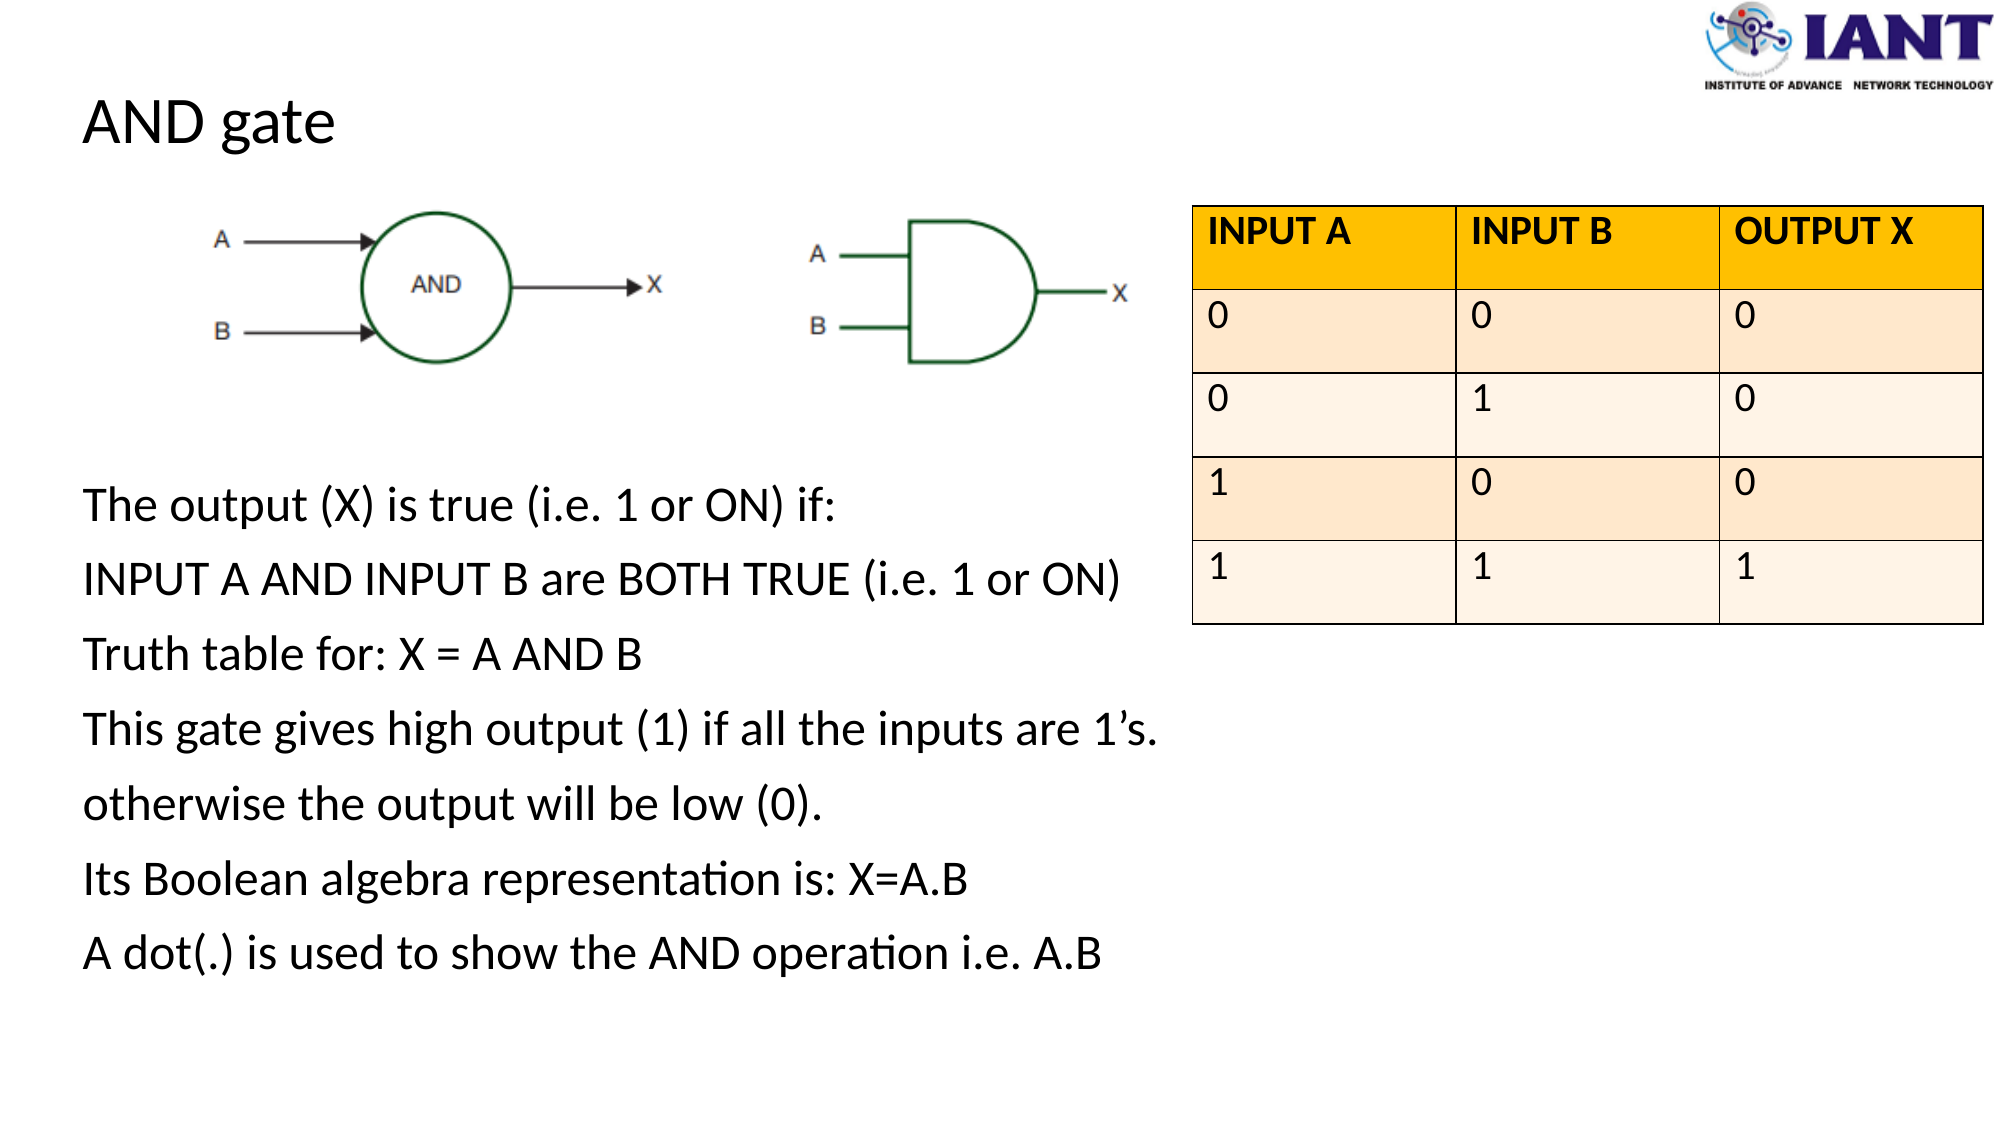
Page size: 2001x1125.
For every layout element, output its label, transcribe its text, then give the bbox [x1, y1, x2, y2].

table_cell 1 [1193, 541, 1455, 623]
table_header OUTPUT X [1720, 207, 1982, 289]
table_cell 0 [1720, 458, 1982, 540]
table_cell 0 [1457, 290, 1719, 372]
table_cell 1 [1457, 541, 1719, 623]
table_cell 1 [1720, 541, 1982, 623]
table_header INPUT B [1457, 207, 1719, 289]
table_cell 1 [1457, 374, 1719, 456]
table_cell 0 [1193, 374, 1455, 456]
picture [187, 203, 1158, 403]
table_header INPUT A [1193, 207, 1455, 289]
table_cell 0 [1457, 458, 1719, 540]
table_cell 0 [1720, 290, 1982, 372]
table_cell 0 [1193, 290, 1455, 372]
table_cell 1 [1193, 458, 1455, 540]
picture [1701, 0, 2000, 96]
table_cell 0 [1720, 374, 1982, 456]
list AND gate The output (X) is true (i.e. 1 or ON) if: INPUT A AND INPUT B are BOTH TRUE (i.e. 1 or ON) Truth table for: X = A AND B This gate gives high output (1) if all the inputs are 1’s. otherwise the output will be low (0). Its Boolean algebra representation is: X=A.B A dot(.) is used to show the AND operation i.e. A.B [67, 78, 1863, 1014]
